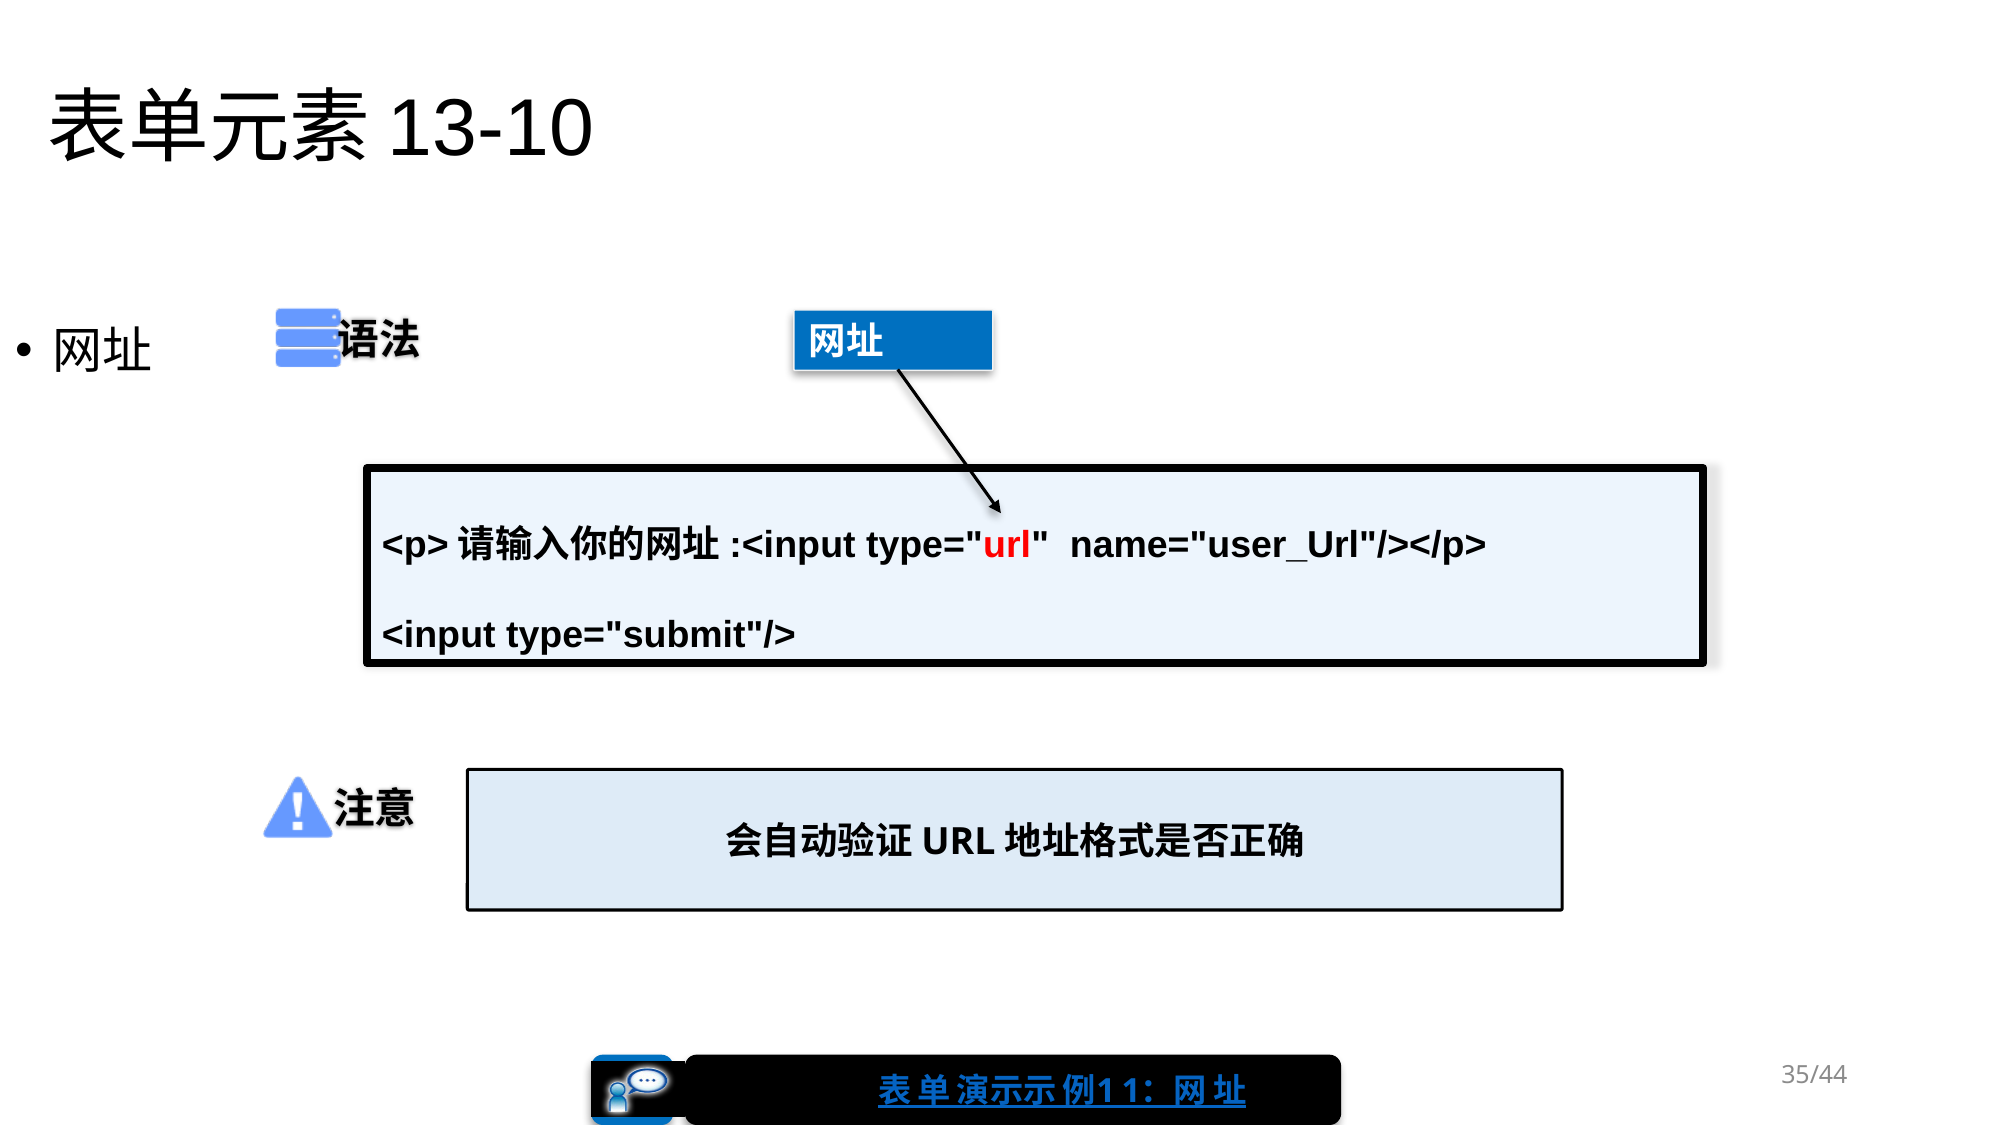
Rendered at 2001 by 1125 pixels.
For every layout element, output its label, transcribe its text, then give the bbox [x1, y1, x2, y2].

slide_number 35/44 [1412, 1042, 1863, 1103]
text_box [259, 772, 432, 841]
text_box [273, 304, 437, 371]
text_box 会自动验证URL地址格式是否正确 [467, 769, 1563, 911]
title 表单元素13-10 [32, 34, 625, 192]
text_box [897, 369, 1001, 514]
list 网址 [0, 299, 1725, 1014]
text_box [591, 1054, 1342, 1125]
text_box <p>请输入你的网址:<input type="url" name="user_Url"/></p> <input type="submit"/> [367, 468, 1704, 663]
text_box 网址 [793, 309, 993, 371]
